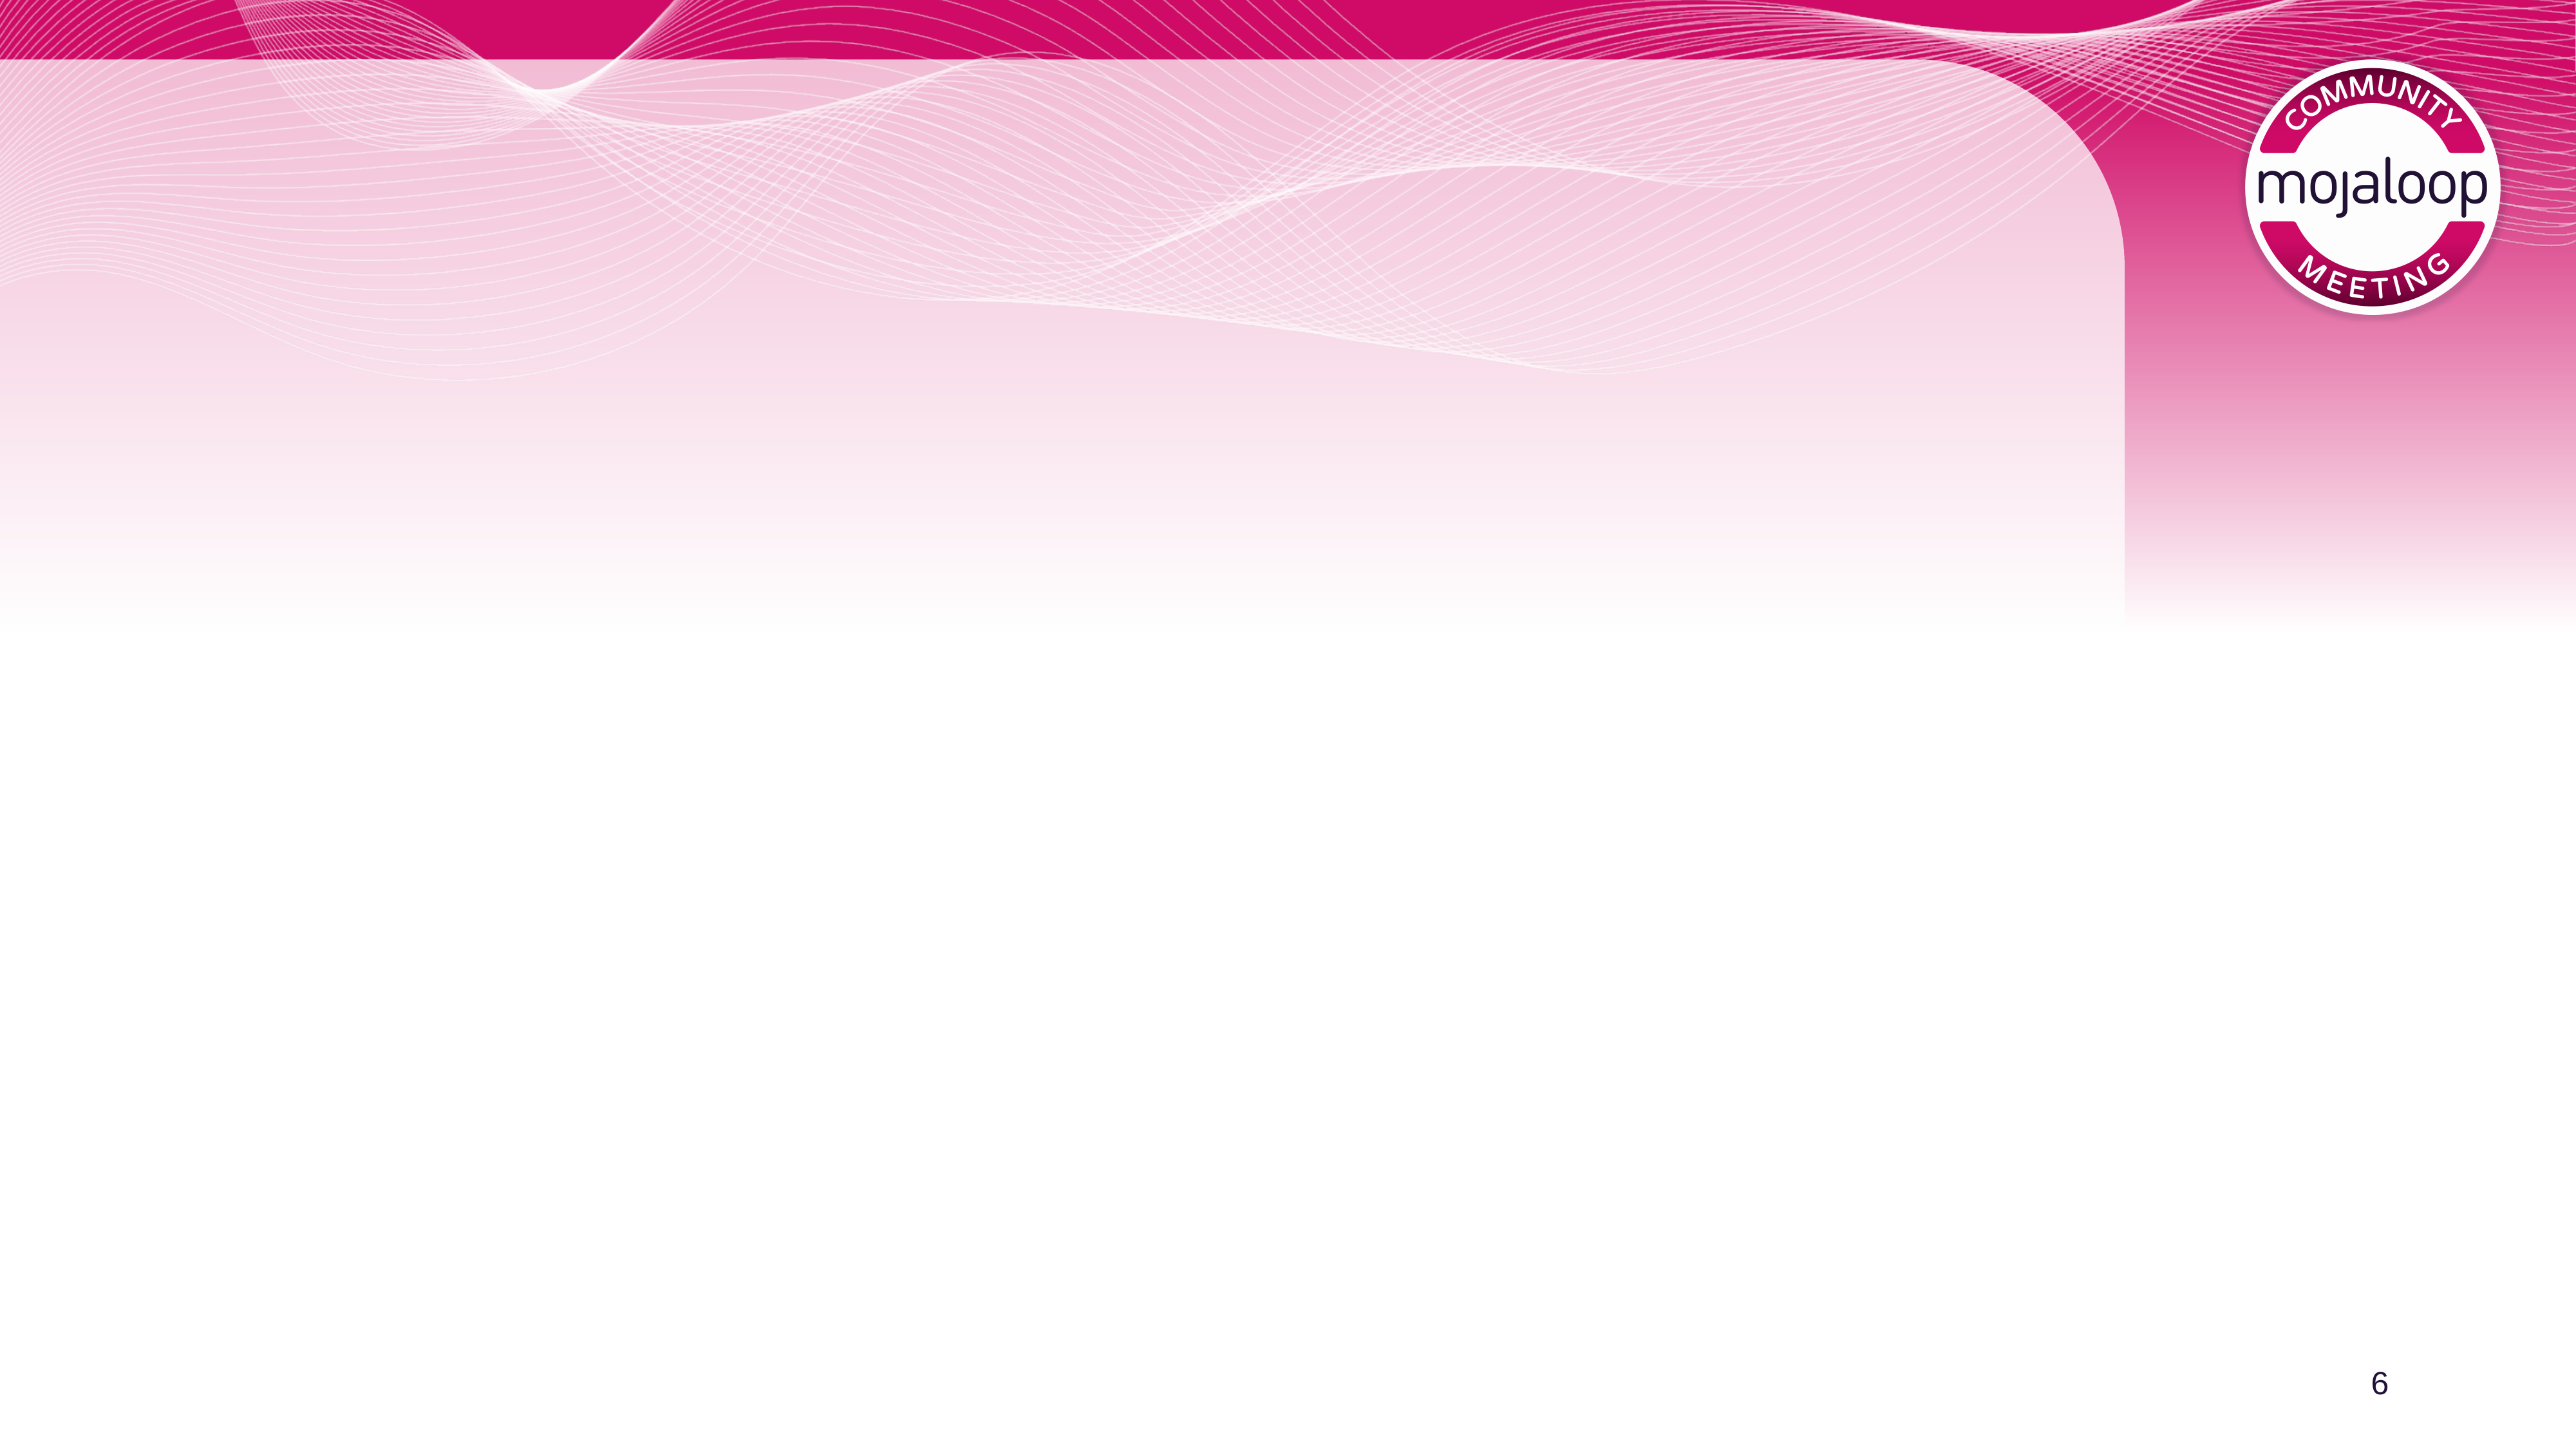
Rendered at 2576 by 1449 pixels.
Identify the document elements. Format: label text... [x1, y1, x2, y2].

picture [0, 0, 2576, 1220]
slide_number 6 [1819, 1343, 2399, 1421]
